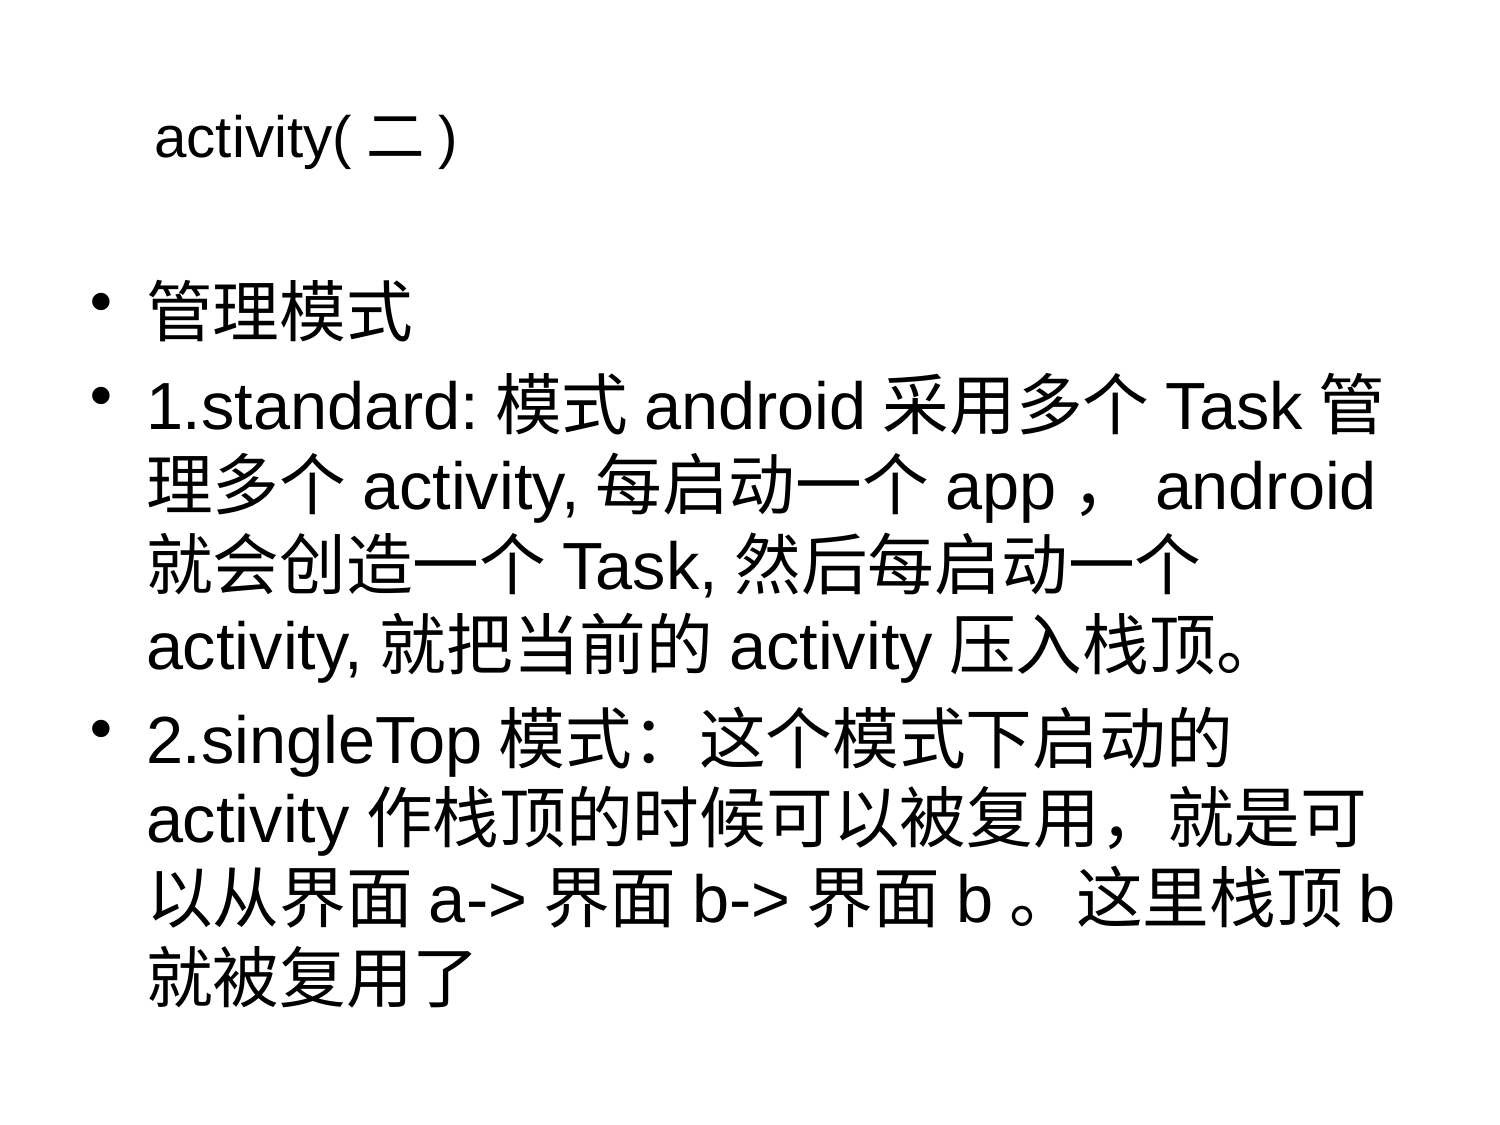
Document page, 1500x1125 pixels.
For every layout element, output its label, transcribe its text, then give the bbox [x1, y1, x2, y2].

list 管理模式 1.standard:模式android采用多个Task管理多个activity,每启动一个app，android就会创造一个Task,然后每启动一个activity,就把当前的activity压入栈顶。 2.singleTop模式：这个模式下启动的activity作栈顶的时候可以被复用，就是可以从界面a->界面b->界面b。这里栈顶b就被复用了 [74, 262, 1426, 1006]
title activity(二) [74, 44, 538, 224]
